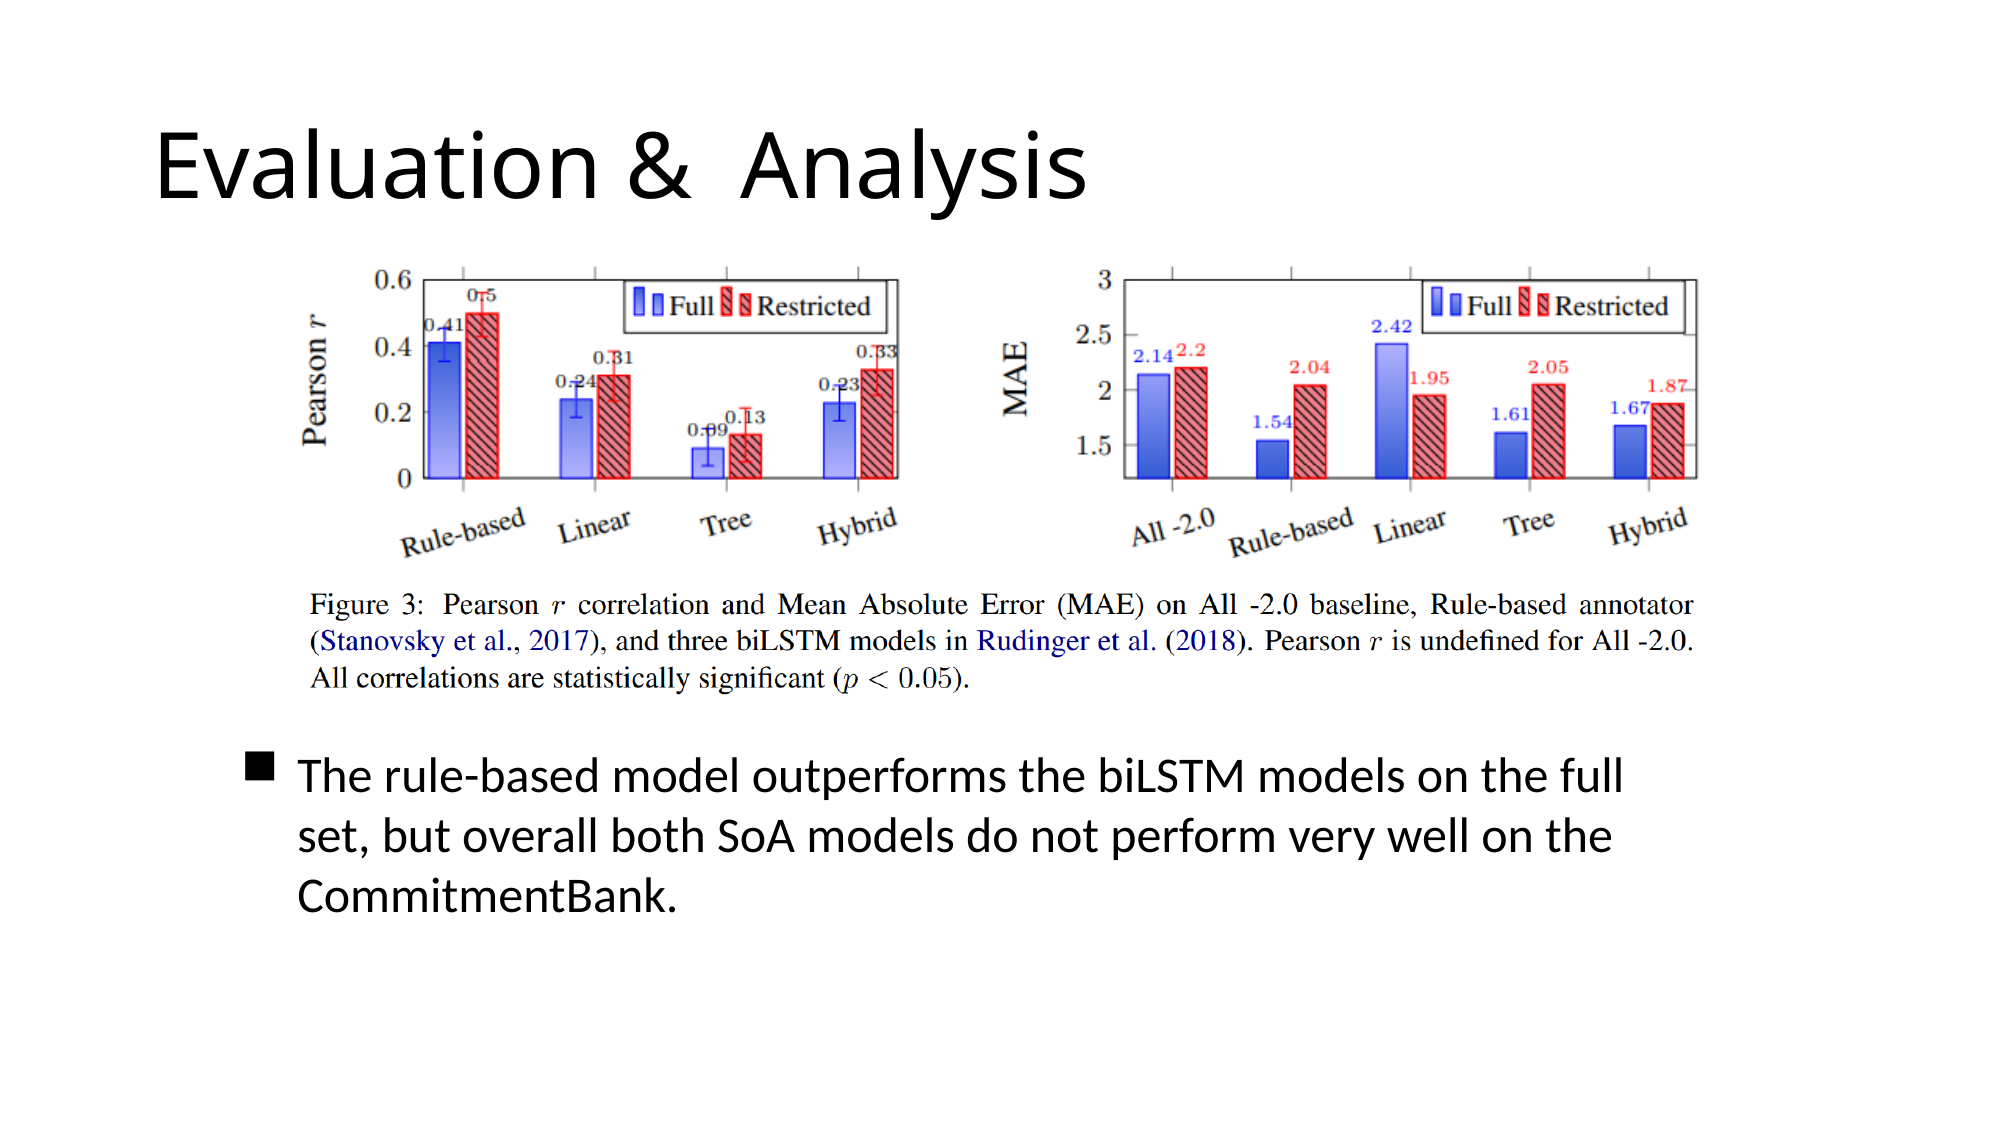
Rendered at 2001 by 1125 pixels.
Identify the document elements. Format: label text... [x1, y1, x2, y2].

picture [284, 245, 1716, 566]
text_box The rule-based model outperforms the biLSTM models on the full set, but overall both SoA models do not perform very well on the CommitmentBank. [226, 735, 1716, 931]
text_box Evaluation & Analysis [137, 59, 1863, 278]
picture [293, 579, 1707, 706]
